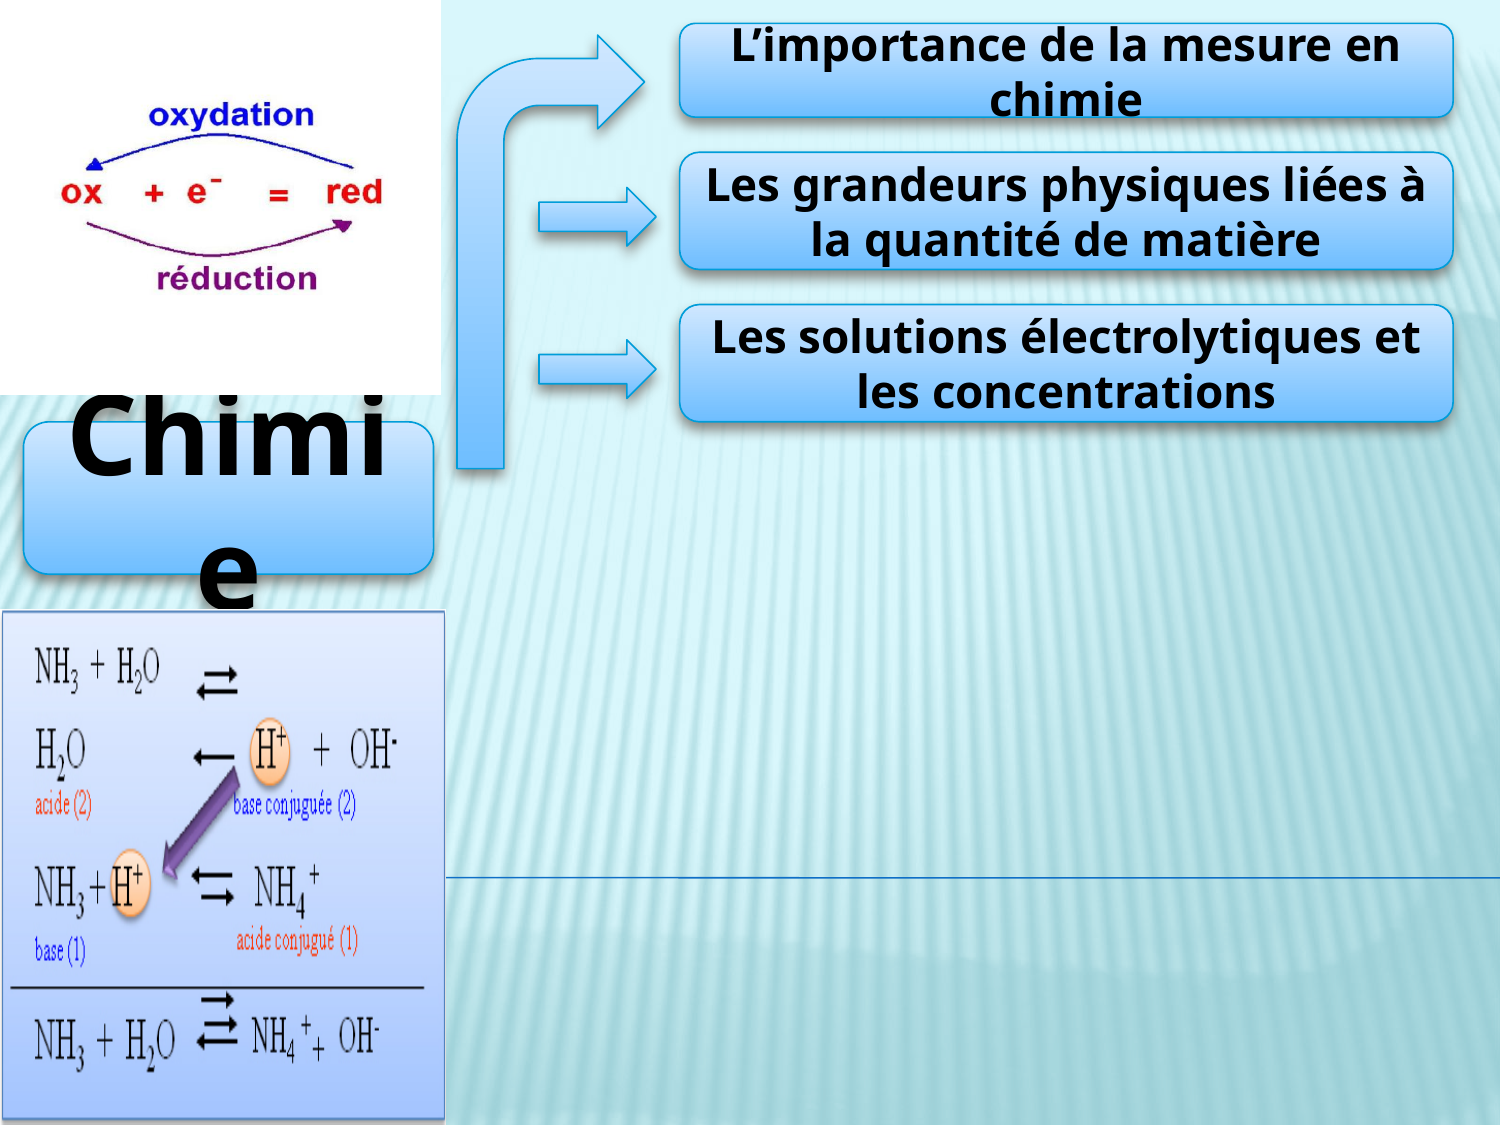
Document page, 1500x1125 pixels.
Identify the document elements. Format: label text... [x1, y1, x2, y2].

text_box L’importance de la mesure en chimie [678, 22, 1454, 118]
picture [0, 609, 446, 1125]
picture [0, 0, 441, 395]
text_box [538, 186, 657, 247]
text_box [456, 34, 646, 470]
text_box Chimie [22, 421, 435, 576]
text_box [538, 339, 657, 400]
text_box Les grandeurs physiques liées à la quantité de matière [678, 151, 1454, 271]
text_box Les solutions électrolytiques et les concentrations [678, 303, 1454, 423]
